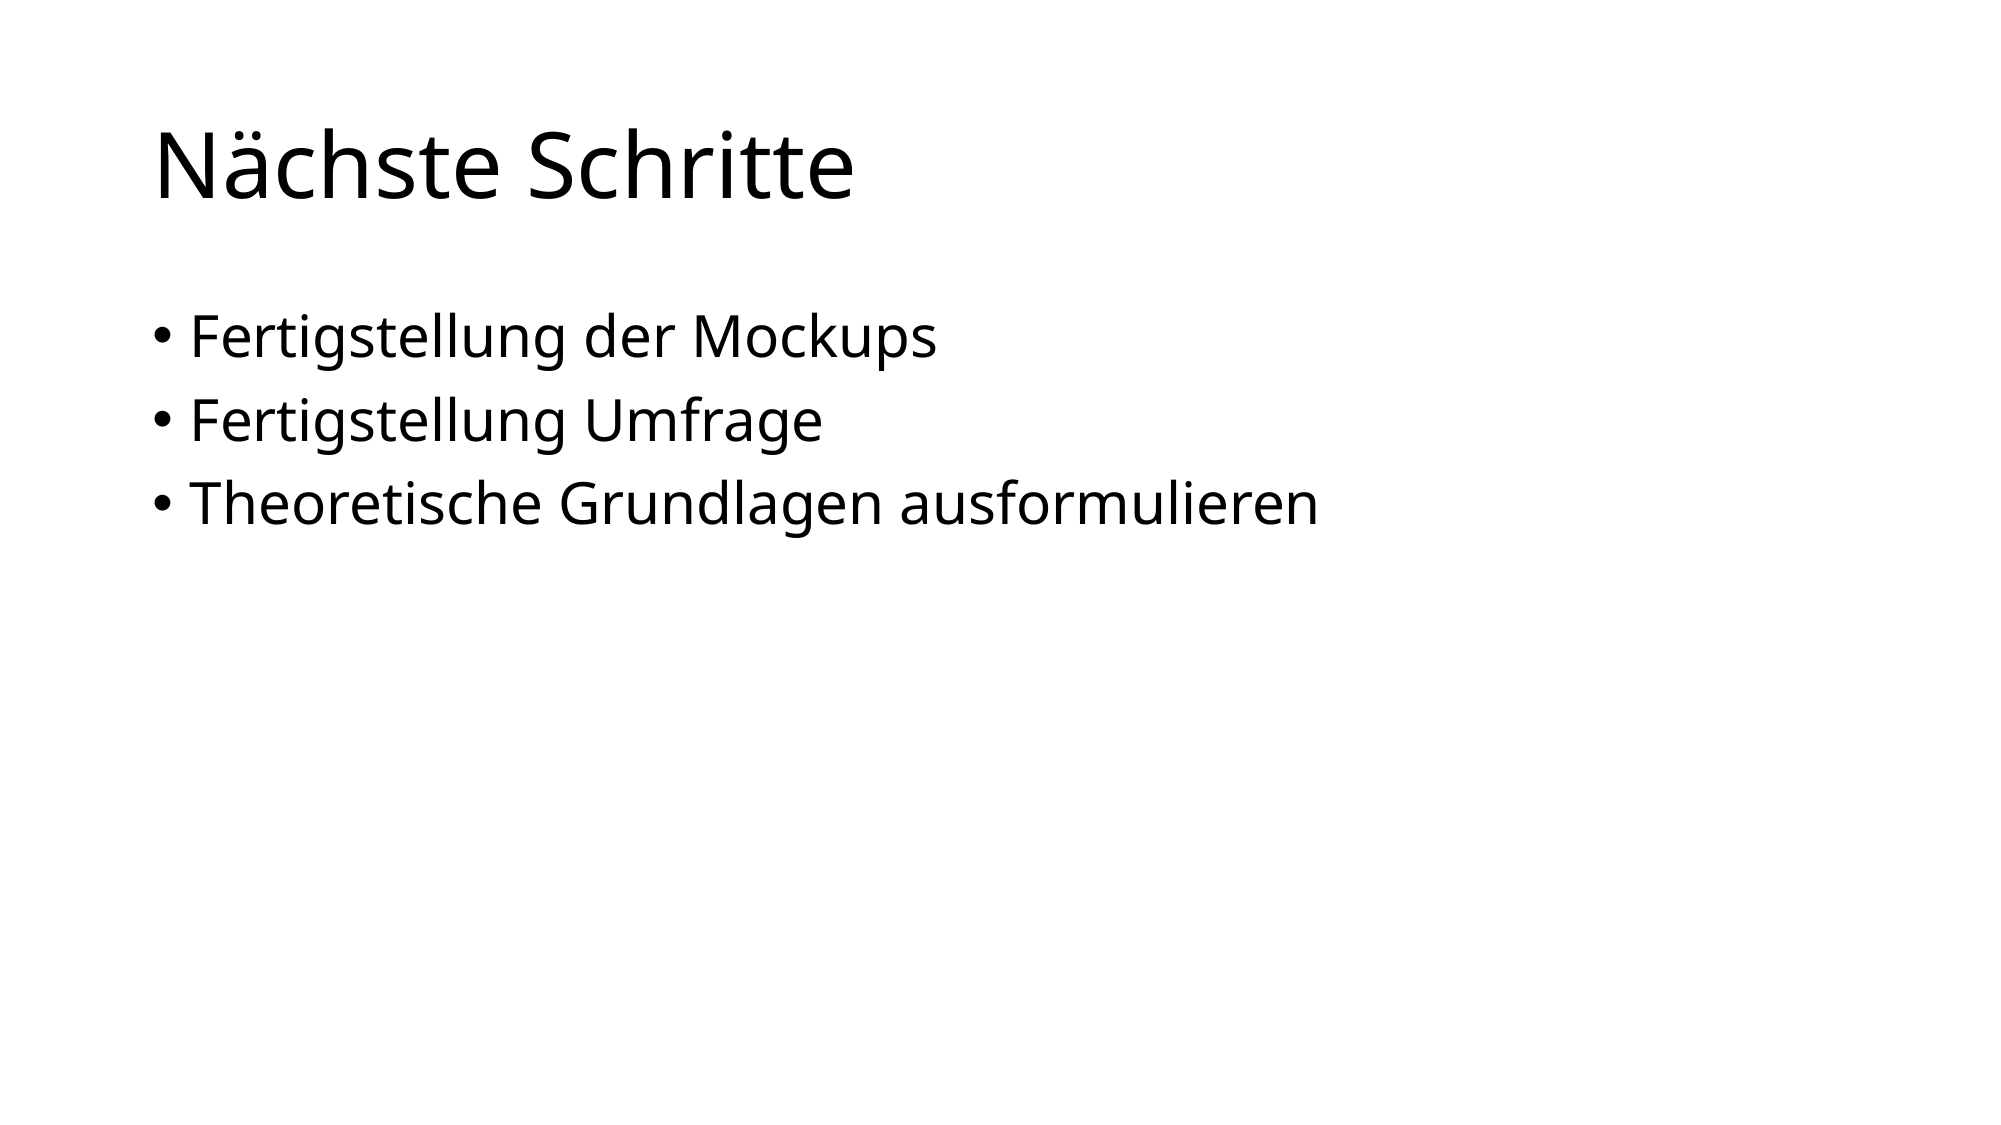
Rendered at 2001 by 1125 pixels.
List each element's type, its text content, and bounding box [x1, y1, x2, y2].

title Nächste Schritte [137, 59, 1863, 278]
list Fertigstellung der Mockups Fertigstellung Umfrage Theoretische Grundlagen ausformulieren [137, 299, 1863, 1014]
